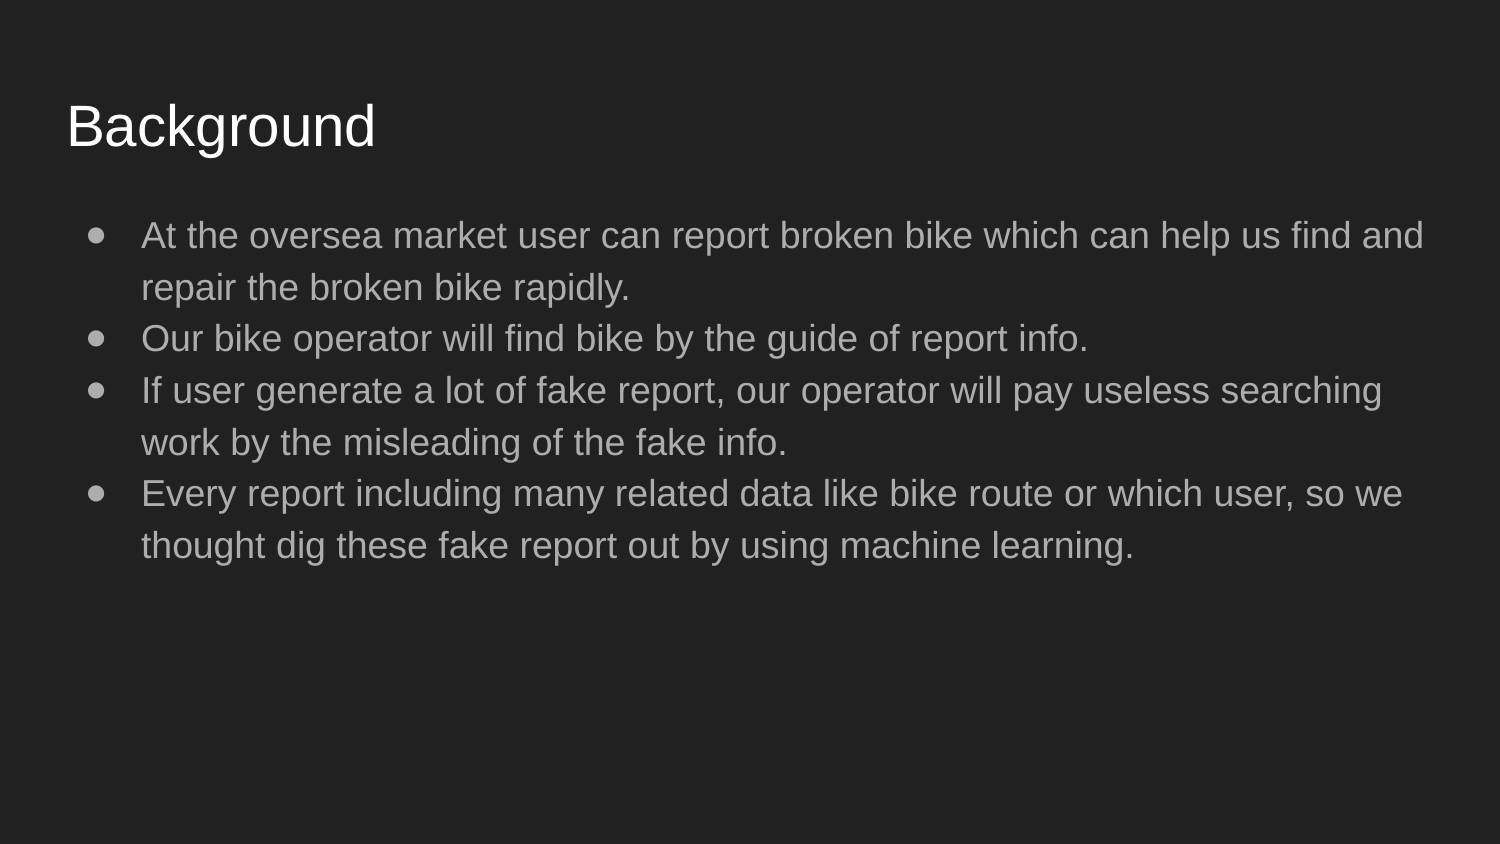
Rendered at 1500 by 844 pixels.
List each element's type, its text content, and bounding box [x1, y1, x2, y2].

list At the oversea market user can report broken bike which can help us find and repair the broken bike rapidly. Our bike operator will find bike by the guide of report info. If user generate a lot of fake report, our operator will pay useless searching work by the misleading of the fake info. Every report including many related data like bike route or which user, so we thought dig these fake report out by using machine learning. [51, 189, 1449, 750]
title Background [51, 72, 1449, 167]
